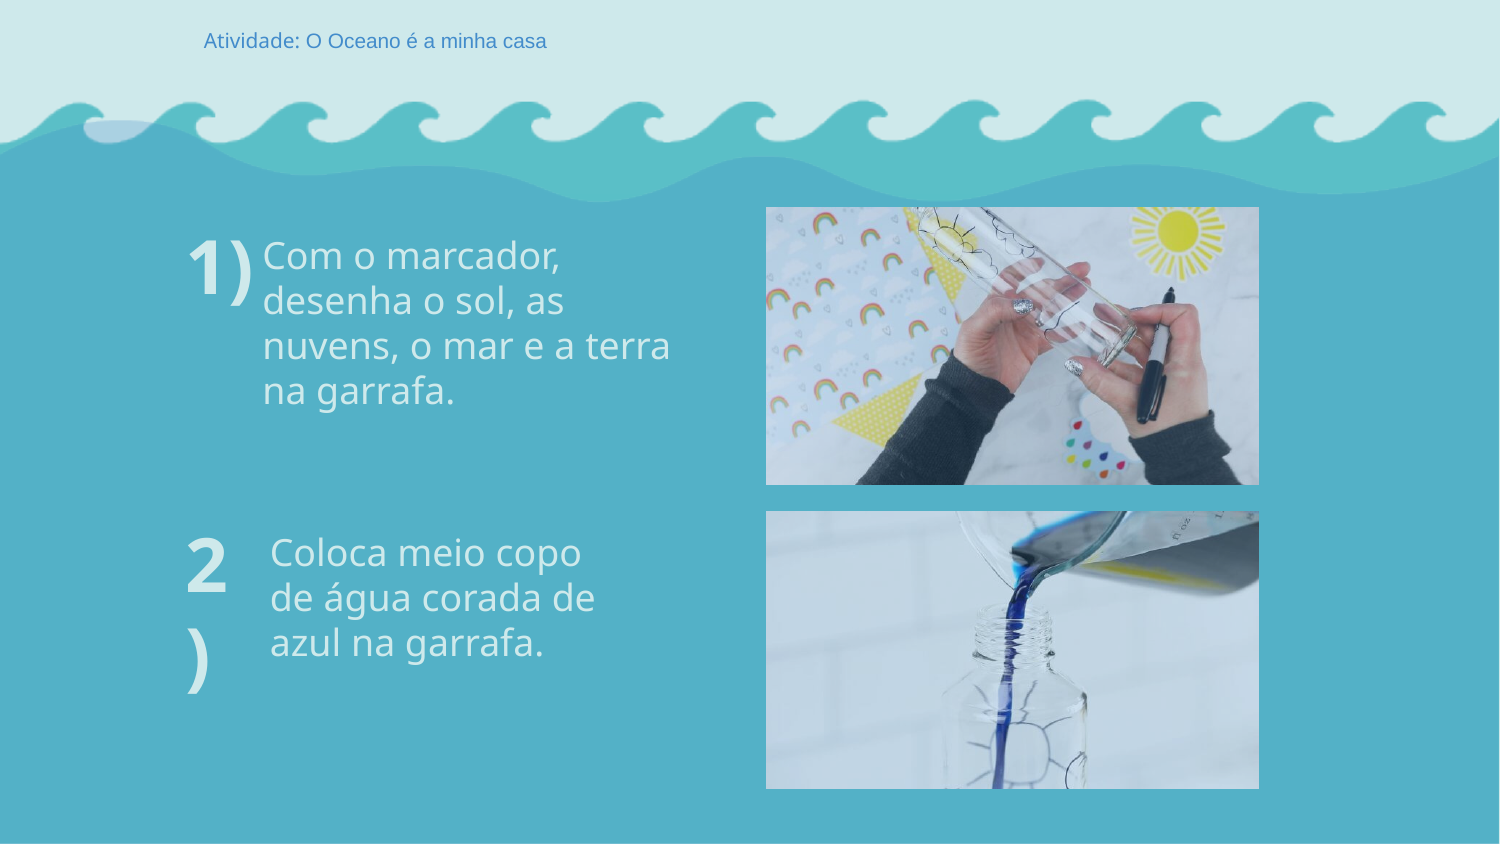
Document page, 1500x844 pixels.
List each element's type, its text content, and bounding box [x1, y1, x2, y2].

picture [0, 68, 1500, 844]
text_box Atividade: O Oceano é a minha casa [184, 12, 566, 61]
